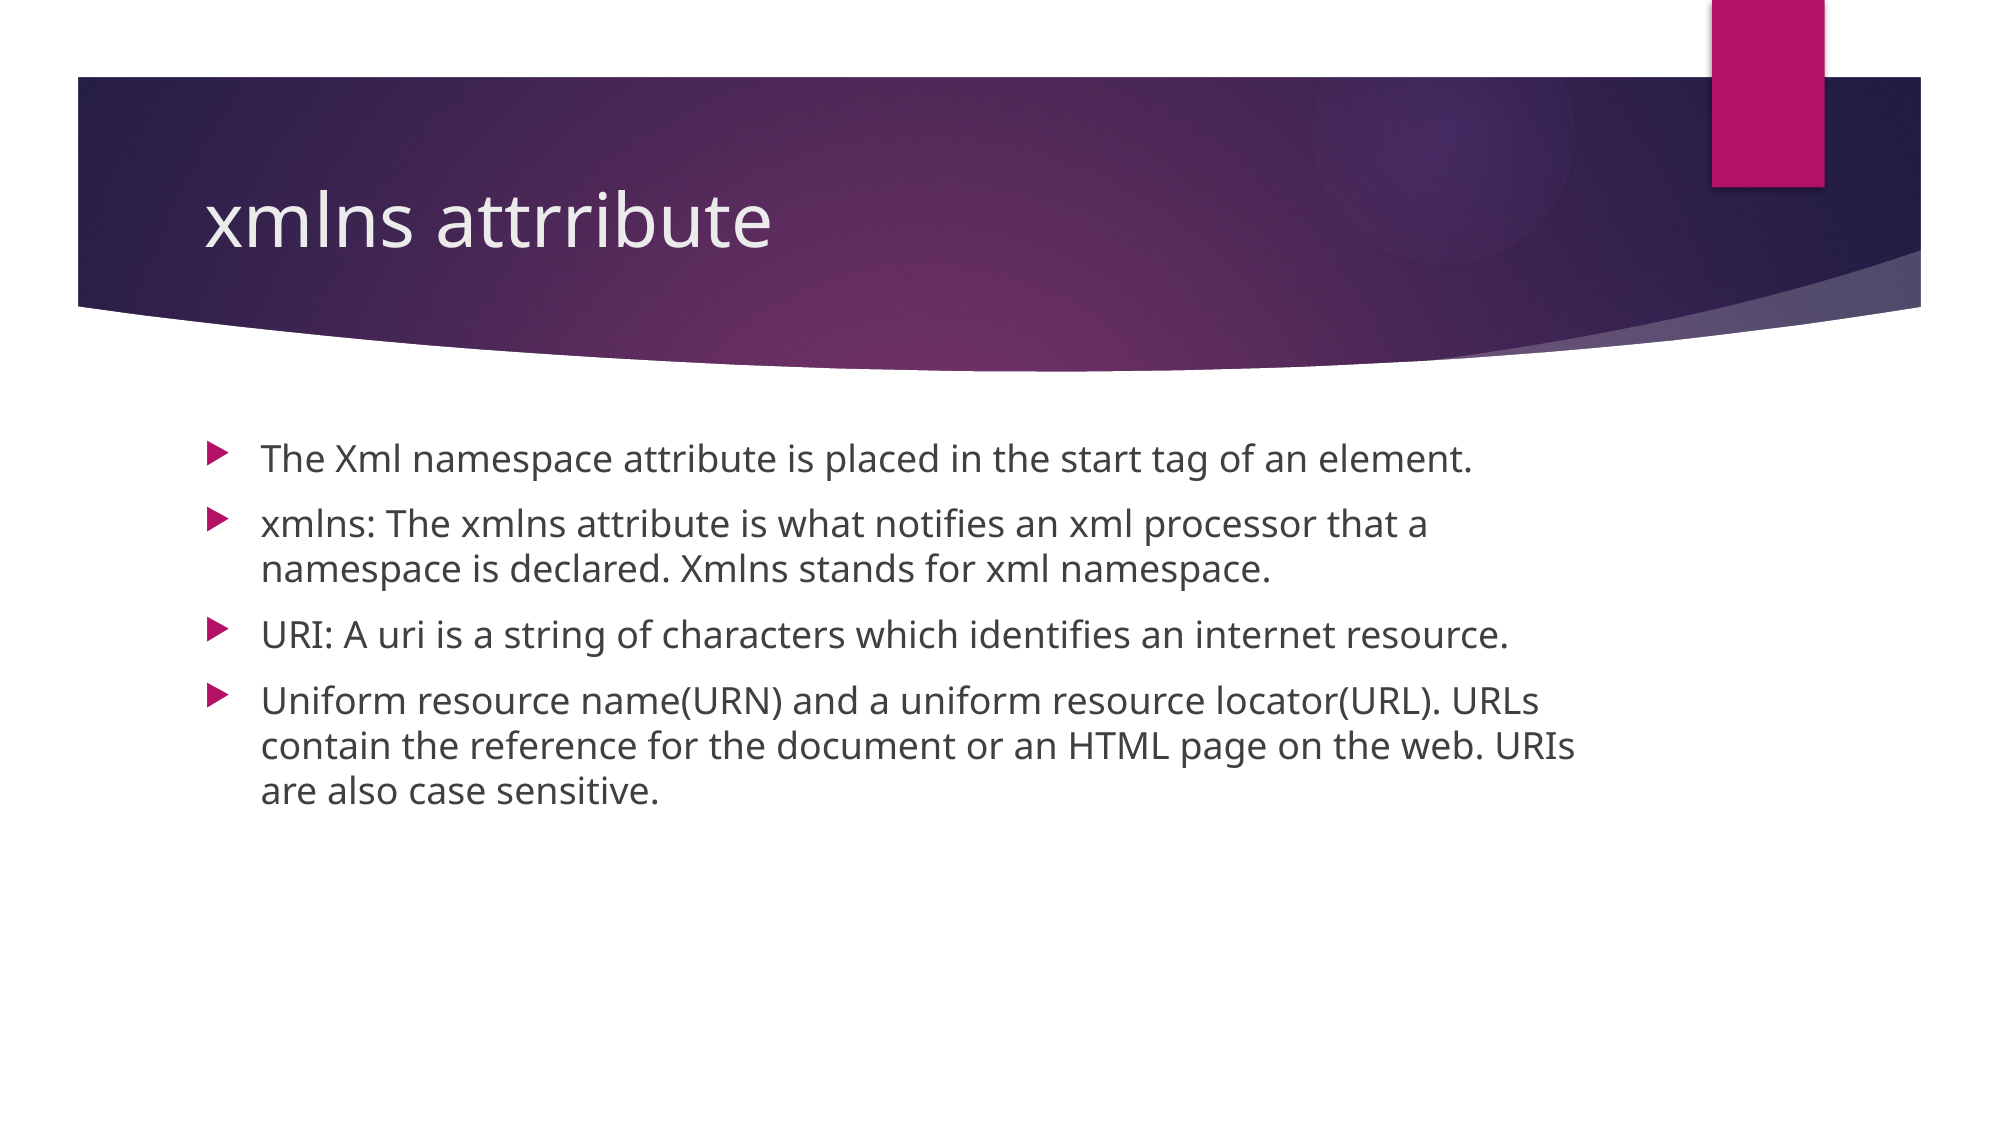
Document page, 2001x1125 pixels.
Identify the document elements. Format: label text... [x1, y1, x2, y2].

list The Xml namespace attribute is placed in the start tag of an element. xmlns: The xmlns attribute is what notifies an xml processor that a namespace is declared. Xmlns stands for xml namespace. URI: A uri is a string of characters which identifies an internet resource. Uniform resource name(URN) and a uniform resource locator(URL). URLs contain the reference for the document or an HTML page on the web. URIs are also case sensitive. [189, 427, 1638, 988]
title xmlns attrribute [189, 159, 1627, 276]
